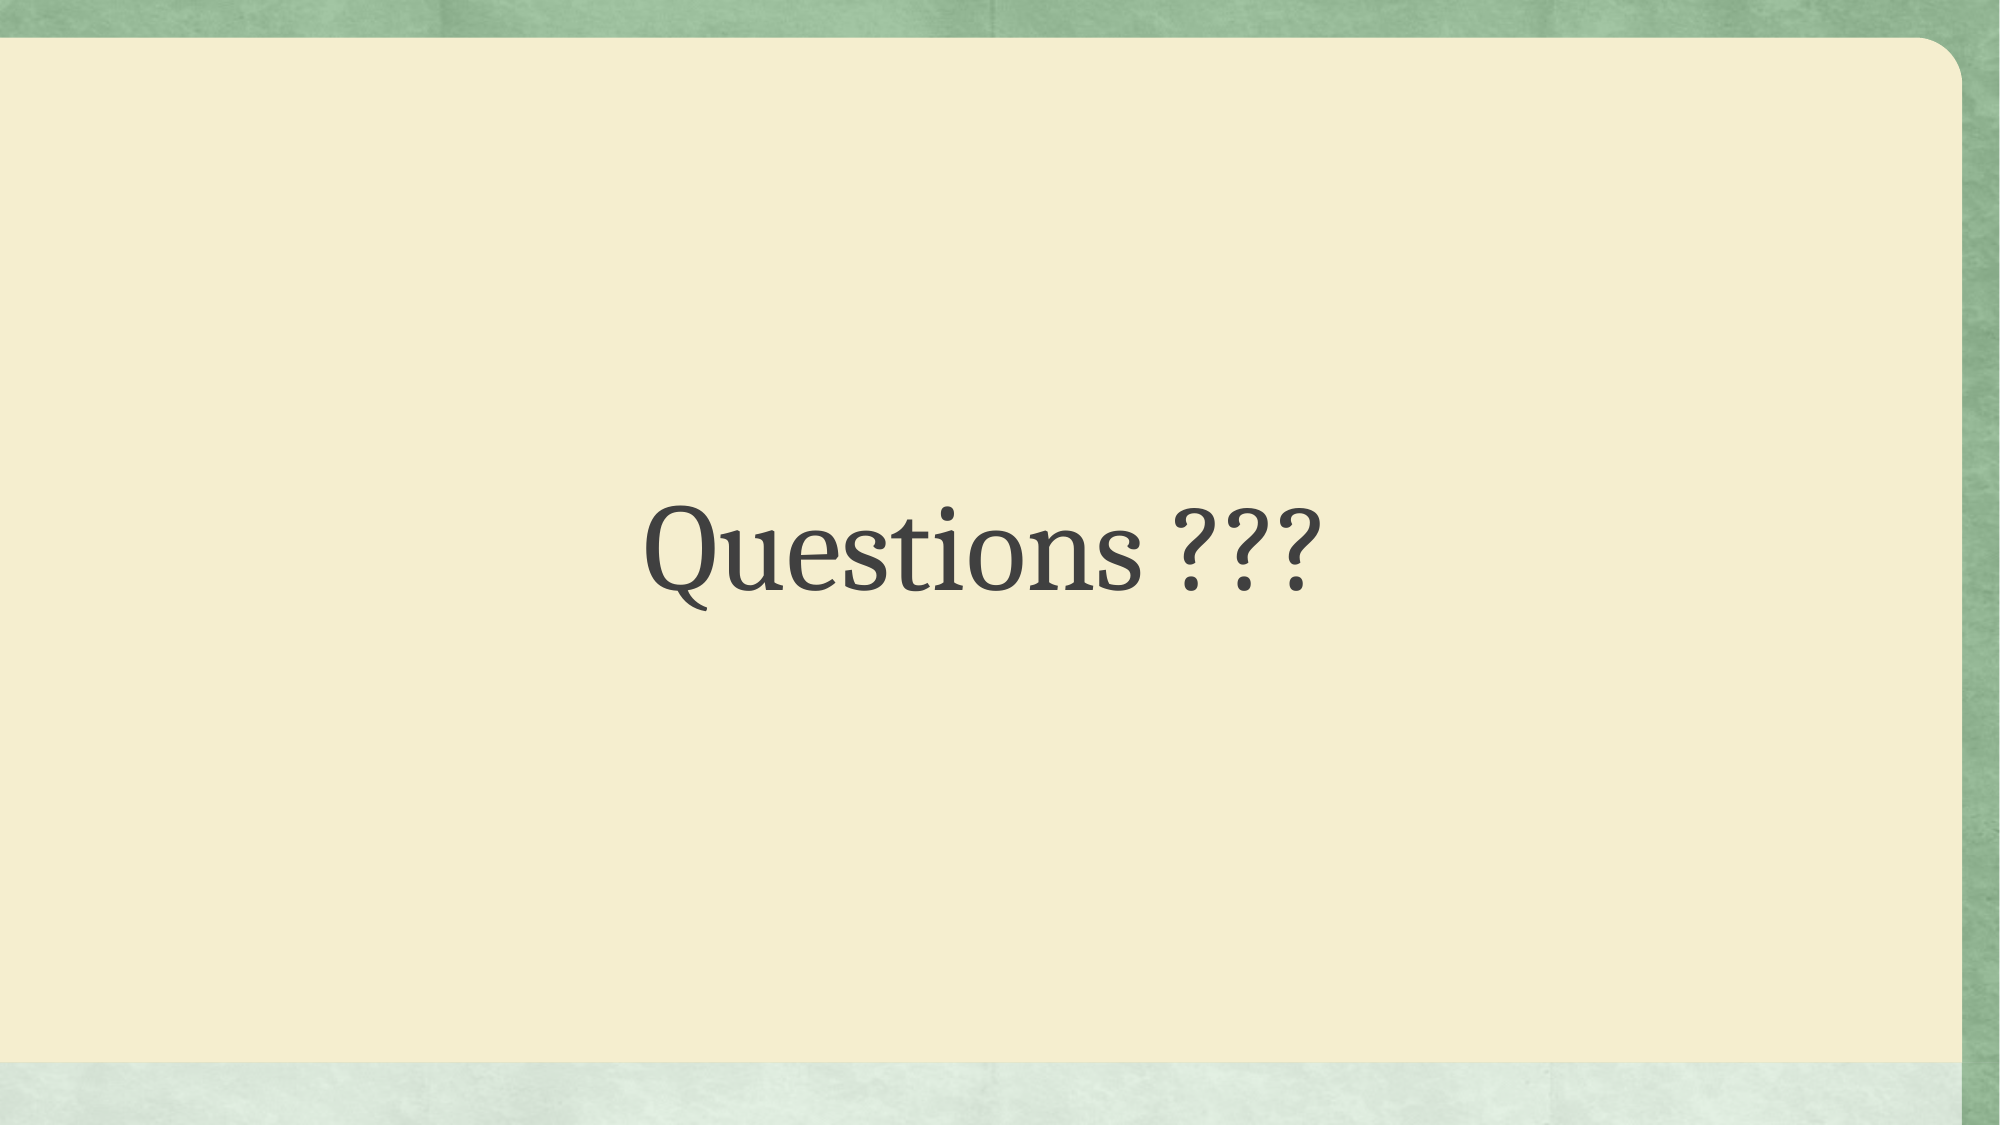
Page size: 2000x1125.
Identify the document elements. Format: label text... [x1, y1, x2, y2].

title Questions ??? [187, 92, 1788, 625]
